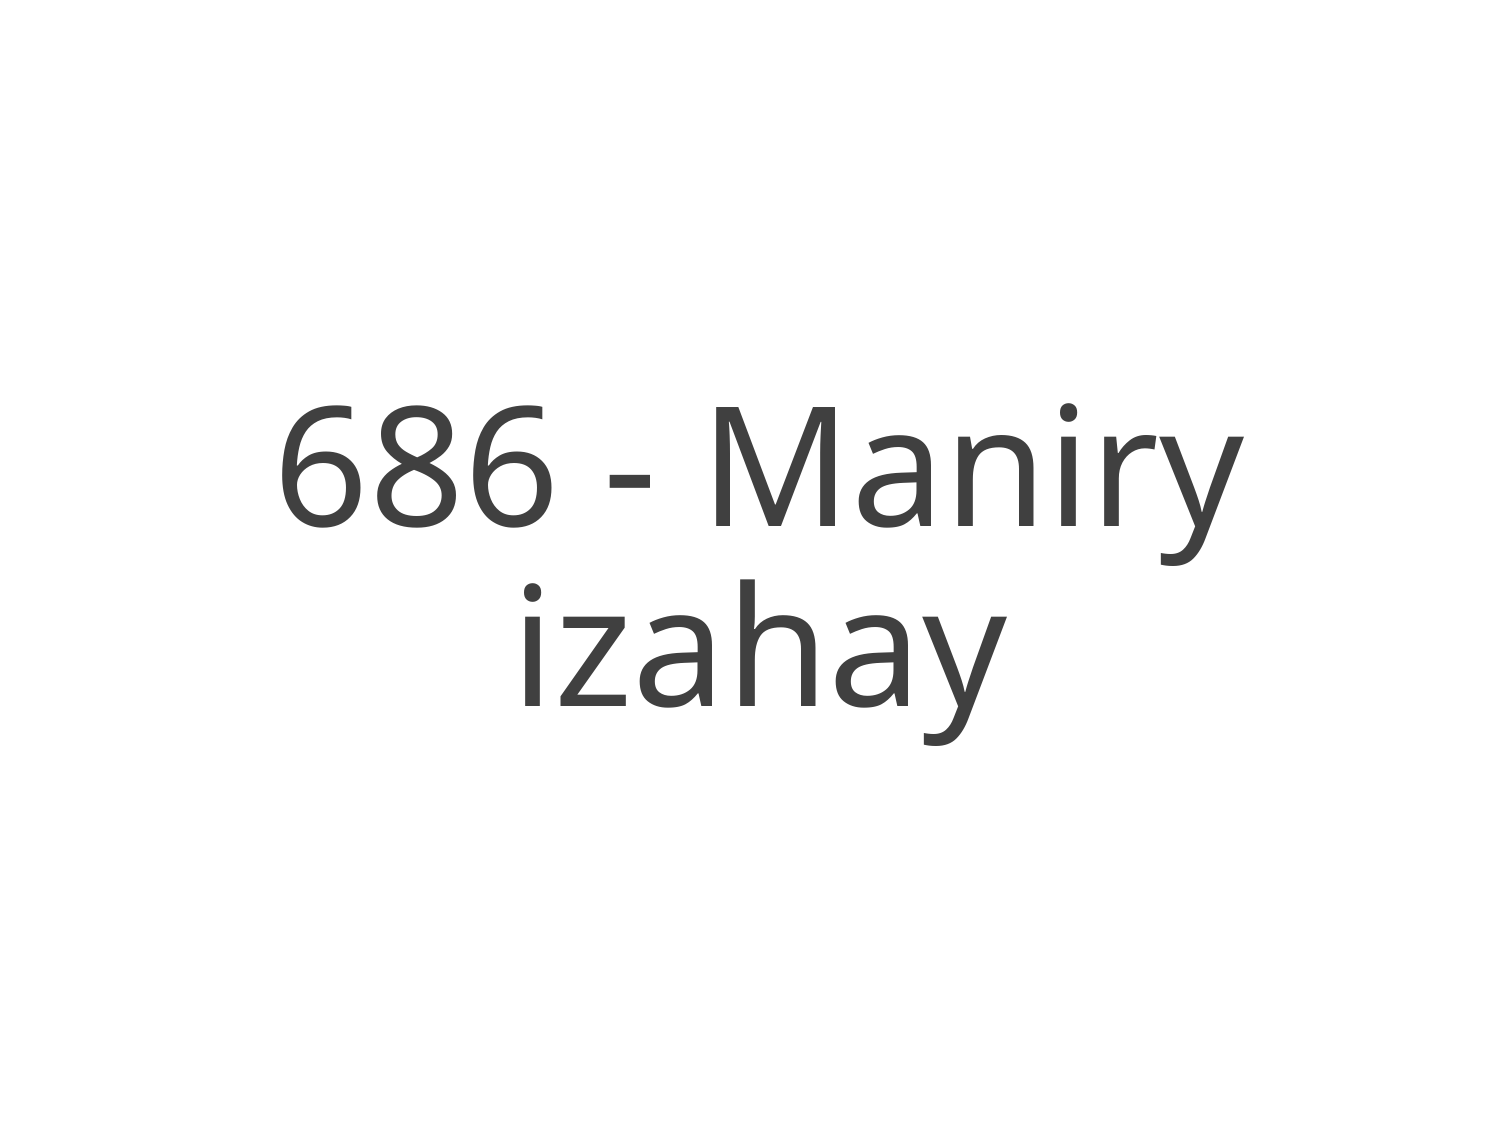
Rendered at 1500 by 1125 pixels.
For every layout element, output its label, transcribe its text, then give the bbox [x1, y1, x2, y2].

title 686 - Maniry izahay [0, 453, 1500, 672]
